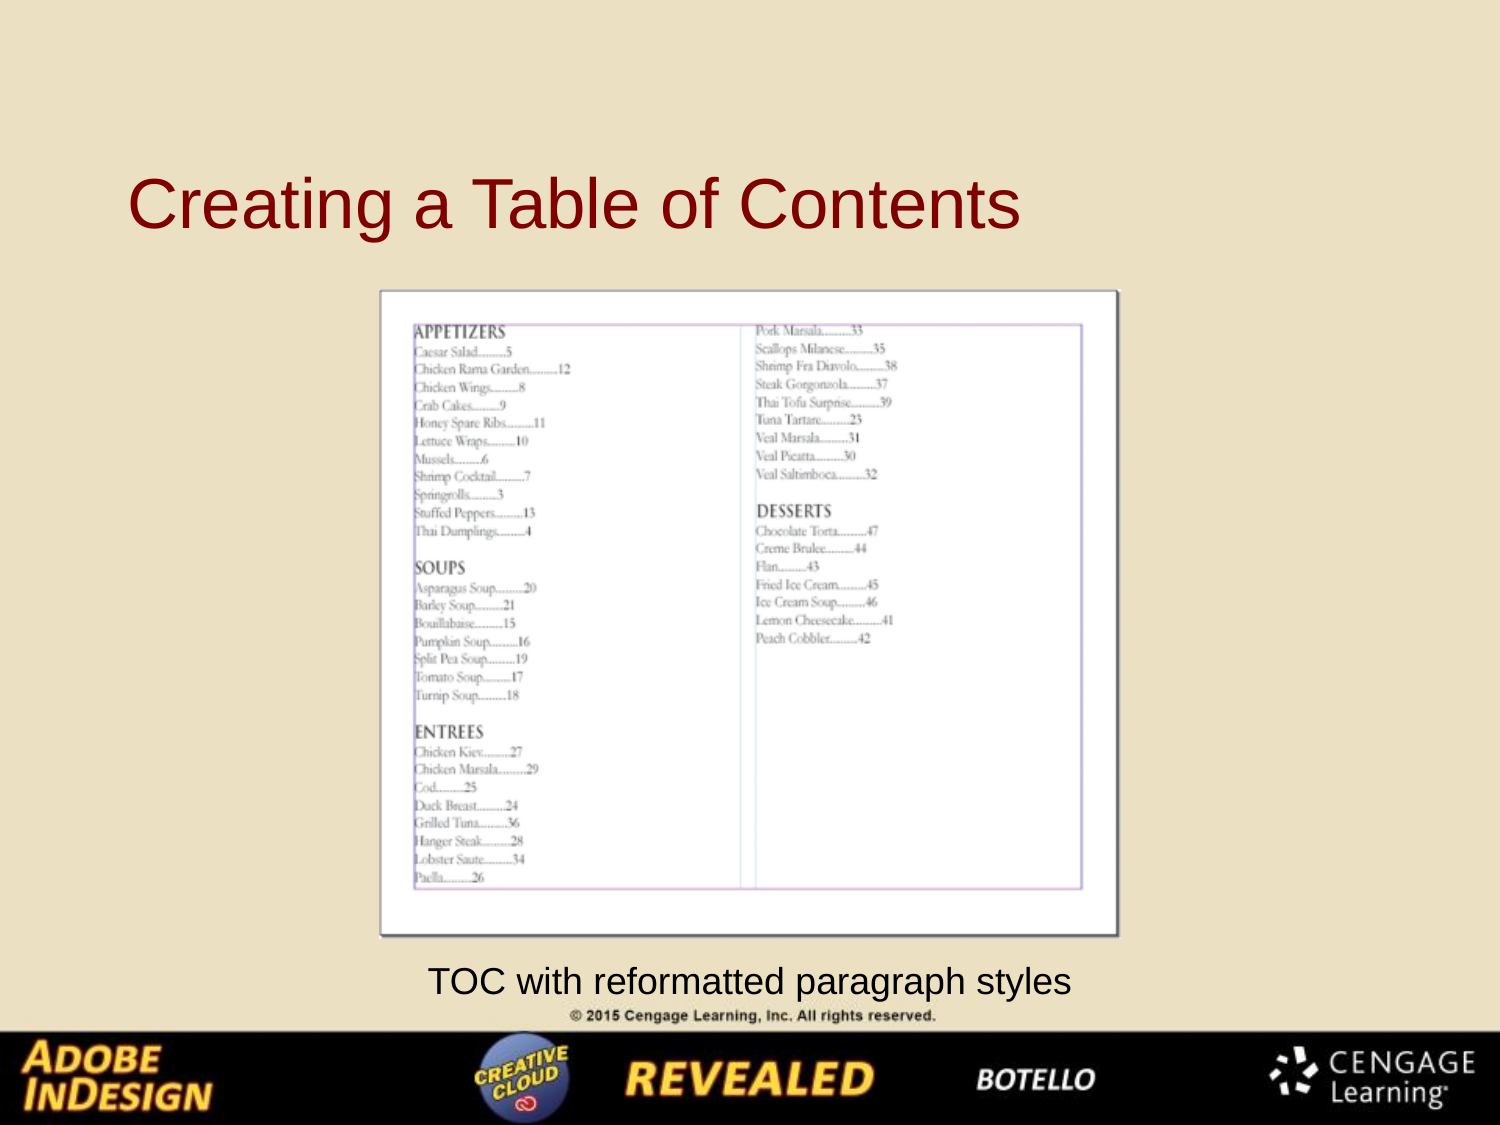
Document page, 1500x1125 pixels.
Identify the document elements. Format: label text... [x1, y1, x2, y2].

picture [0, 1010, 1500, 1125]
text_box TOC with reformatted paragraph styles [0, 949, 1500, 1010]
title Creating a Table of Contents [112, 99, 1088, 300]
picture [0, 0, 1500, 949]
